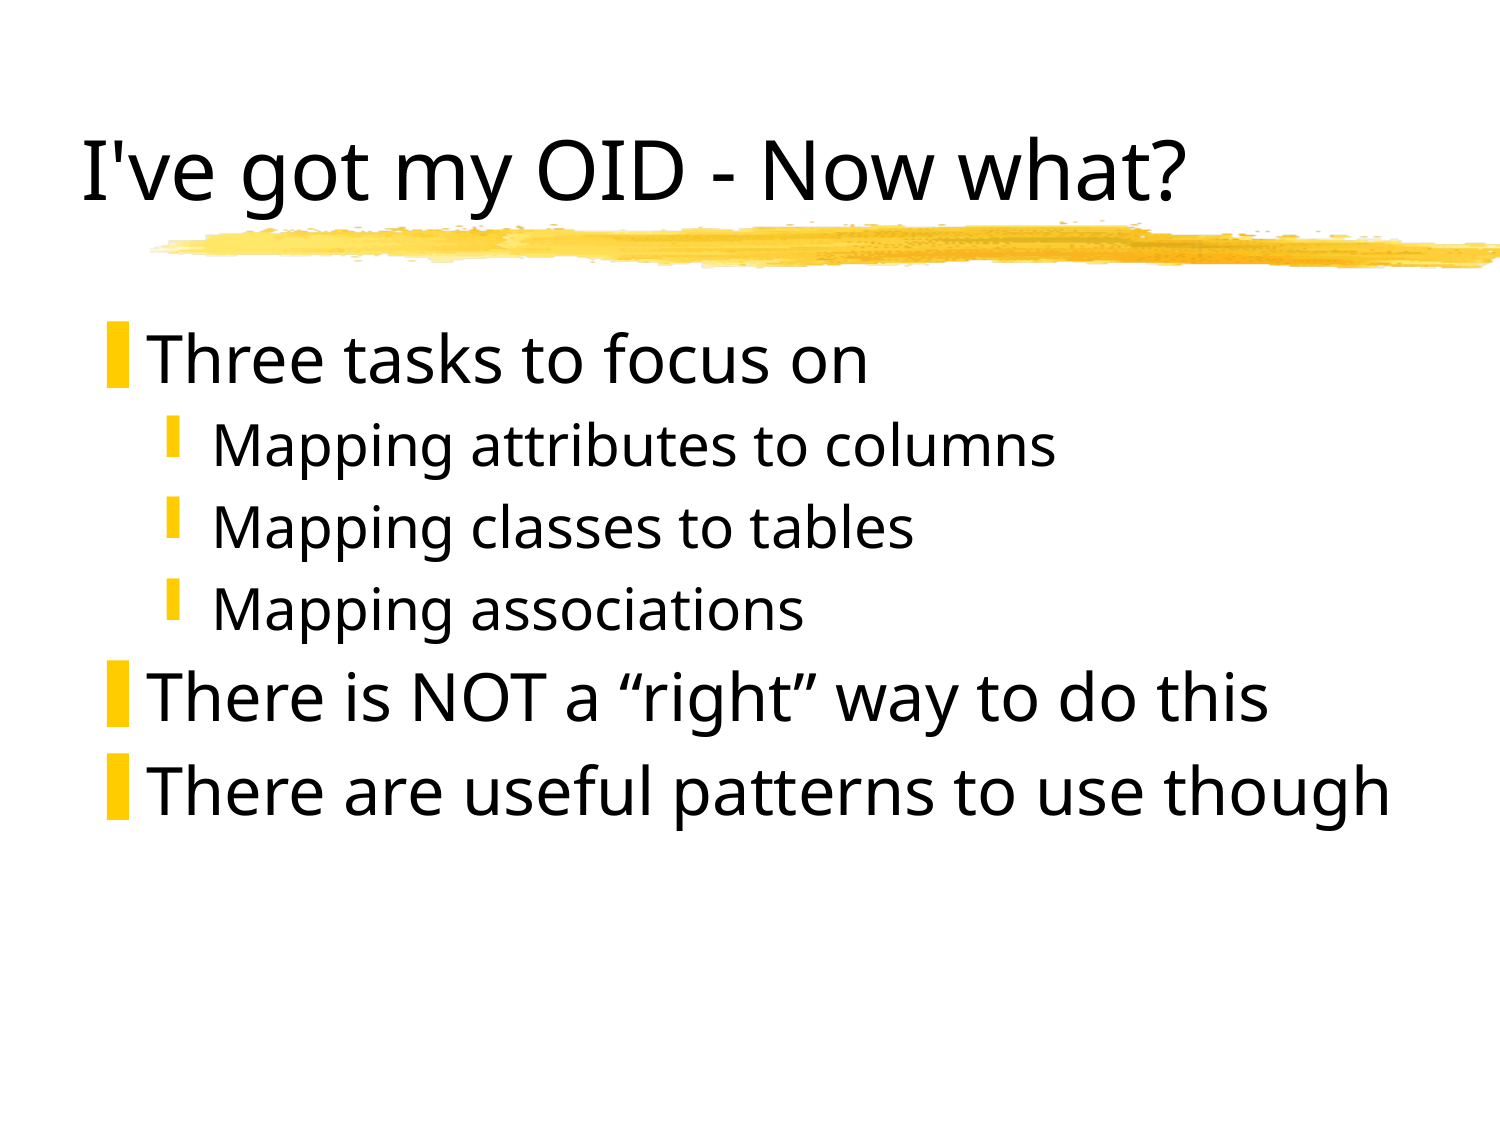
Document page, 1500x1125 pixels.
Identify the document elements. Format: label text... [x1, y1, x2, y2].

list Three tasks to focus on Mapping attributes to columns Mapping classes to tables Mapping associations There is NOT a “right” way to do this There are useful patterns to use though [75, 309, 1417, 994]
picture [150, 215, 1500, 279]
title I've got my OID - Now what? [66, 37, 1425, 225]
